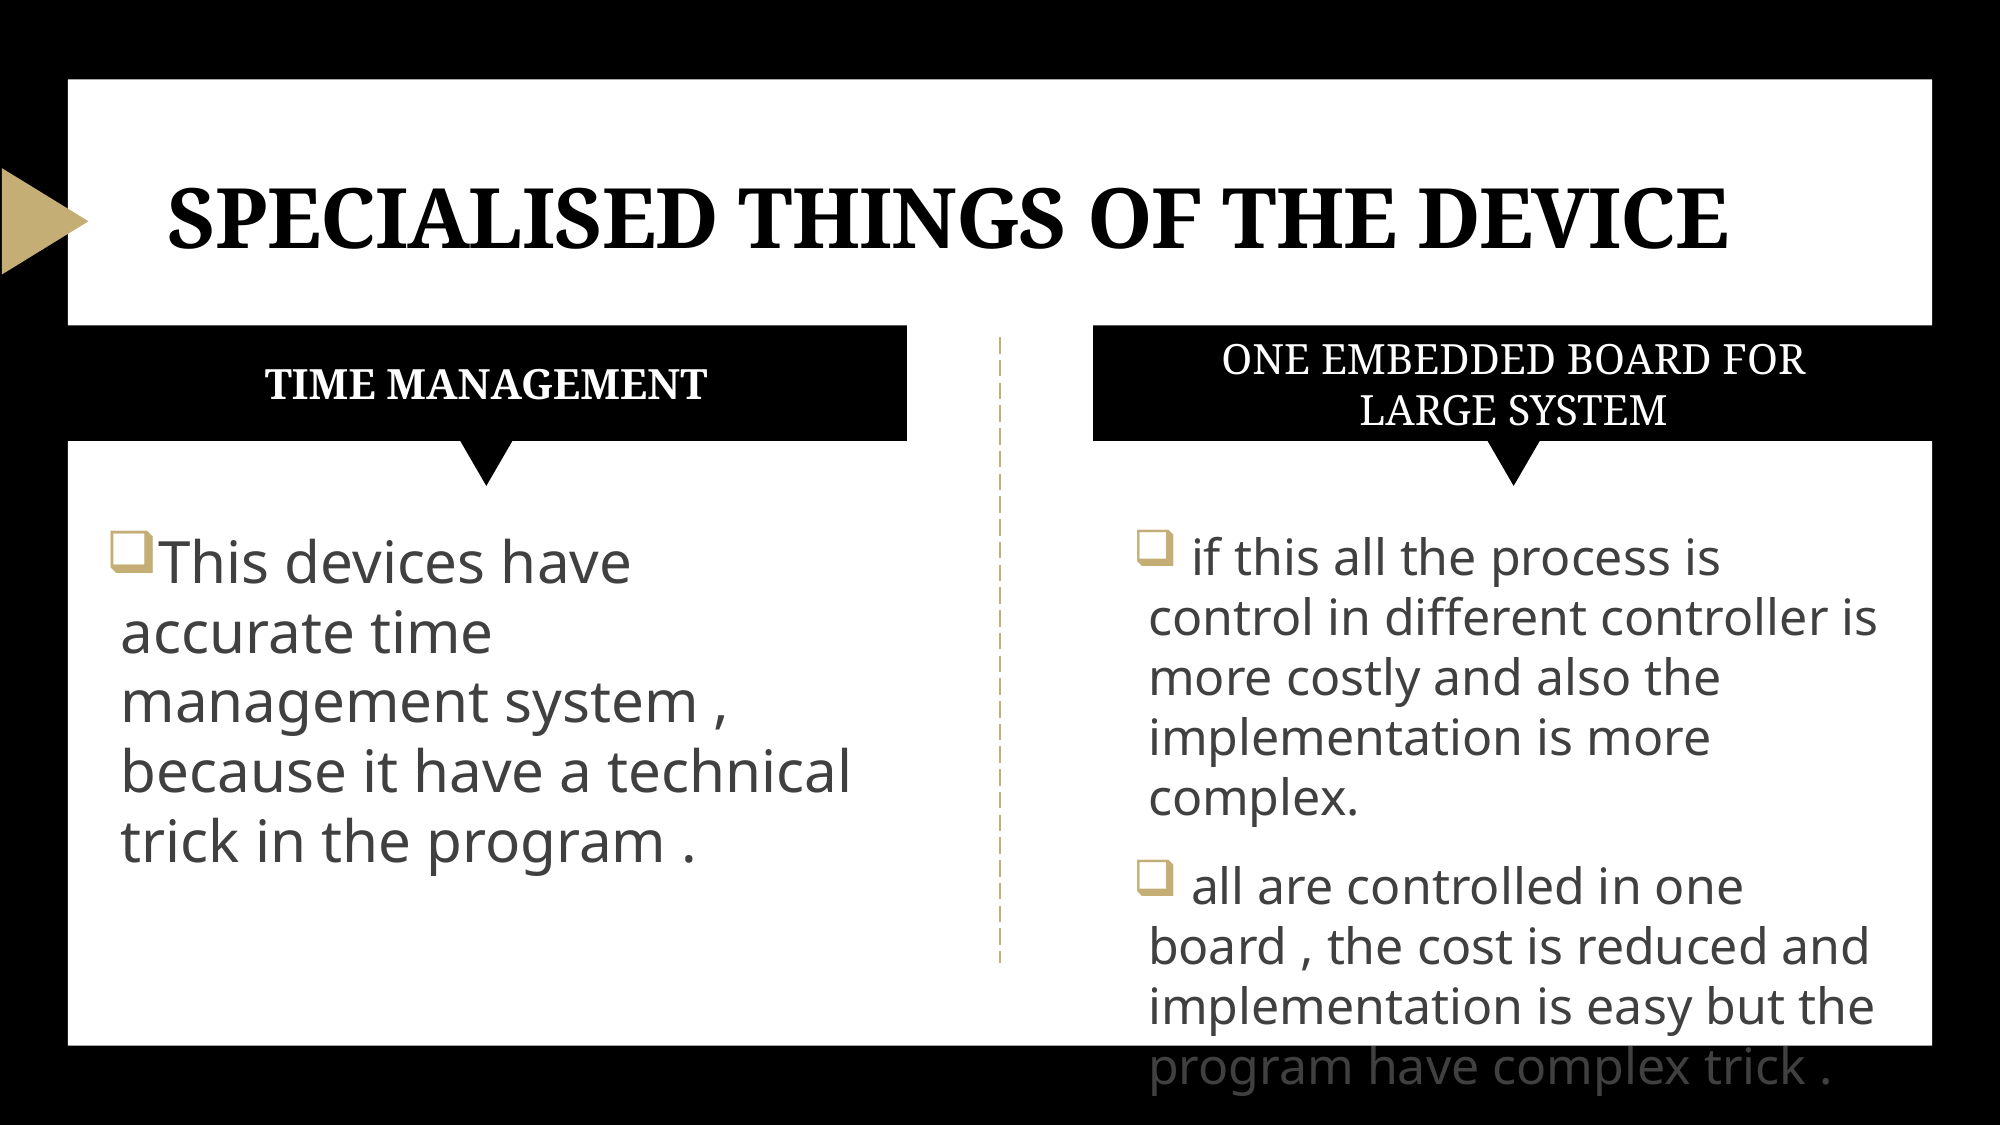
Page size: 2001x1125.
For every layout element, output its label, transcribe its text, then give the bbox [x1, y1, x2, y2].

list Time management [105, 325, 867, 441]
list One embedded board for large system [1133, 325, 1895, 441]
list This devices have accurate time management system , because it have a technical trick in the program . [105, 517, 867, 989]
list if this all the process is control in different controller is more costly and also the implementation is more complex. all are controlled in one board , the cost is reduced and implementation is easy but the program have complex trick . [1133, 517, 1895, 989]
title SPECIALISED THINGS OF THE DEVICE [152, 146, 1828, 296]
